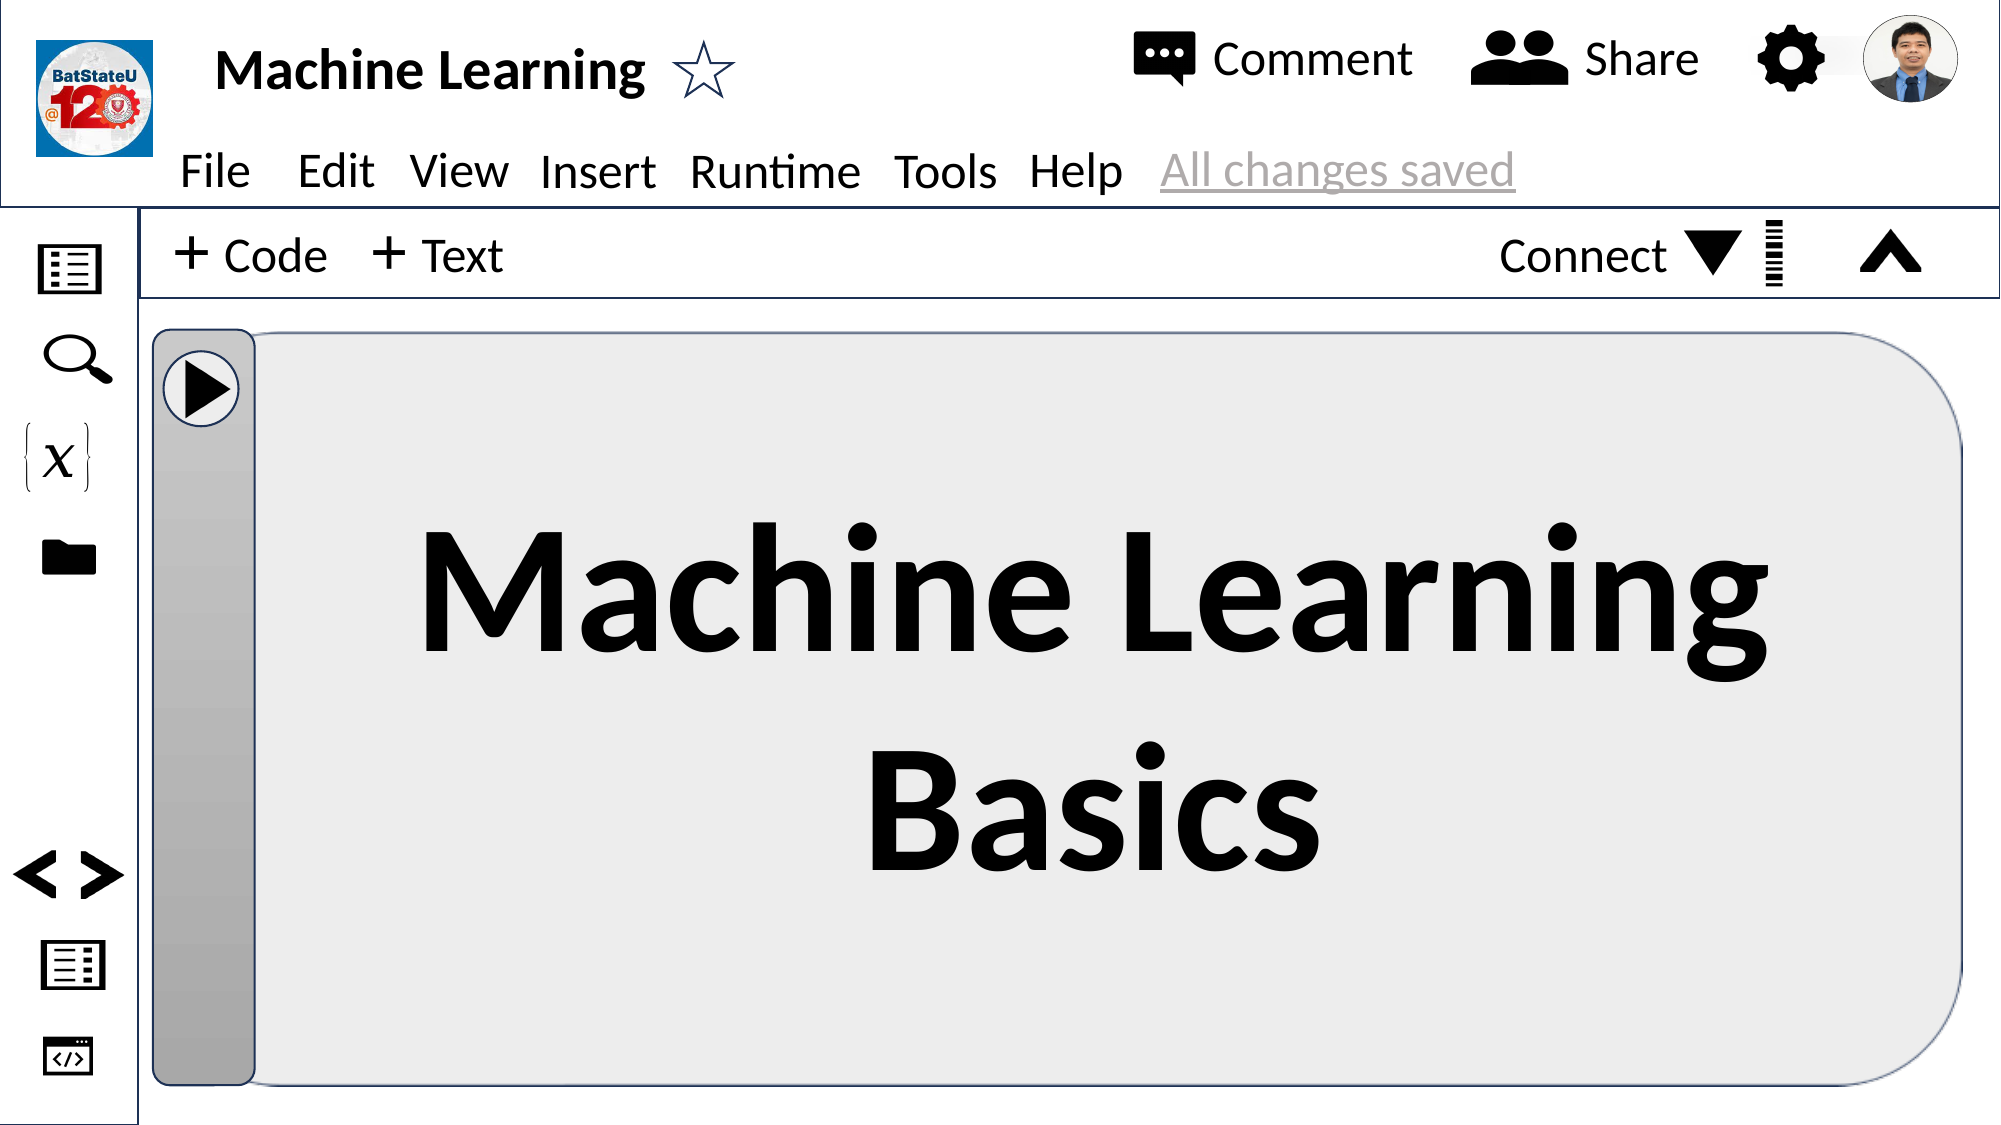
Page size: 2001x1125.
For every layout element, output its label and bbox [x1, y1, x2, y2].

picture [169, 351, 245, 427]
text_box [0, 0, 2000, 1125]
